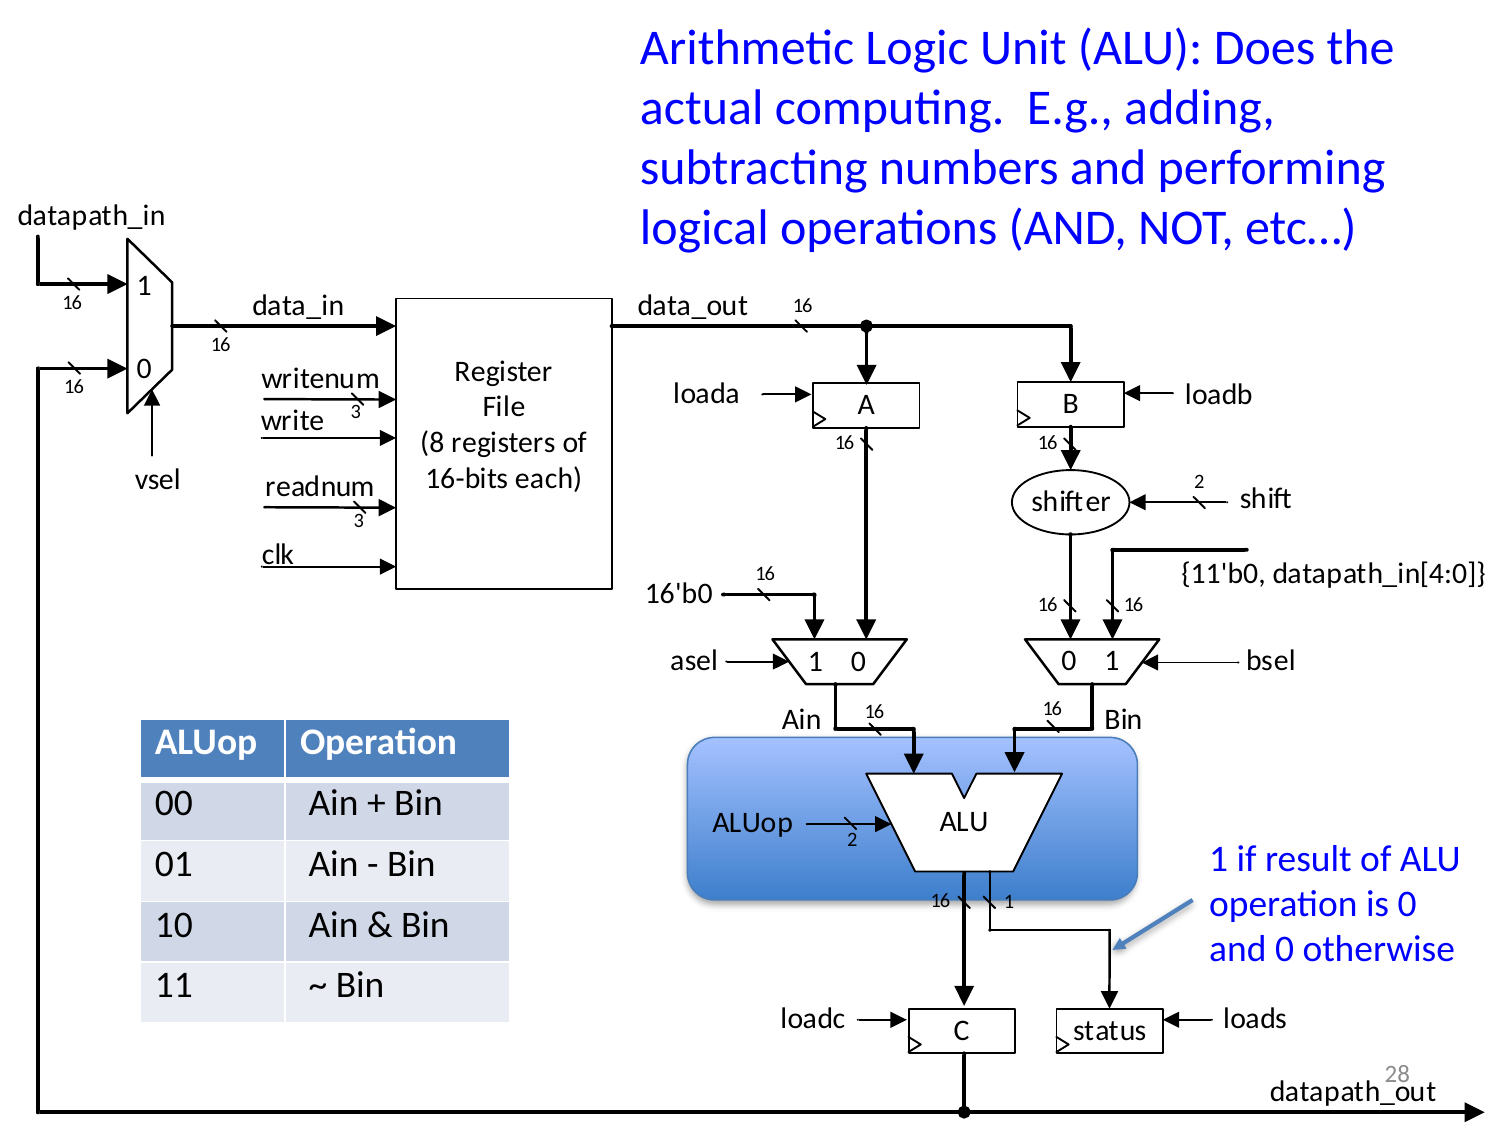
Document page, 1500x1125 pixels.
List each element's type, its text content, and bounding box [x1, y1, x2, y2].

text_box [1112, 899, 1193, 951]
text_box Arithmetic Logic Unit (ALU): Does the actual computing. E.g., adding, subtracting numbers and performing logical operations (AND, NOT, etc…) [624, 6, 1500, 186]
picture [0, 186, 1500, 1125]
